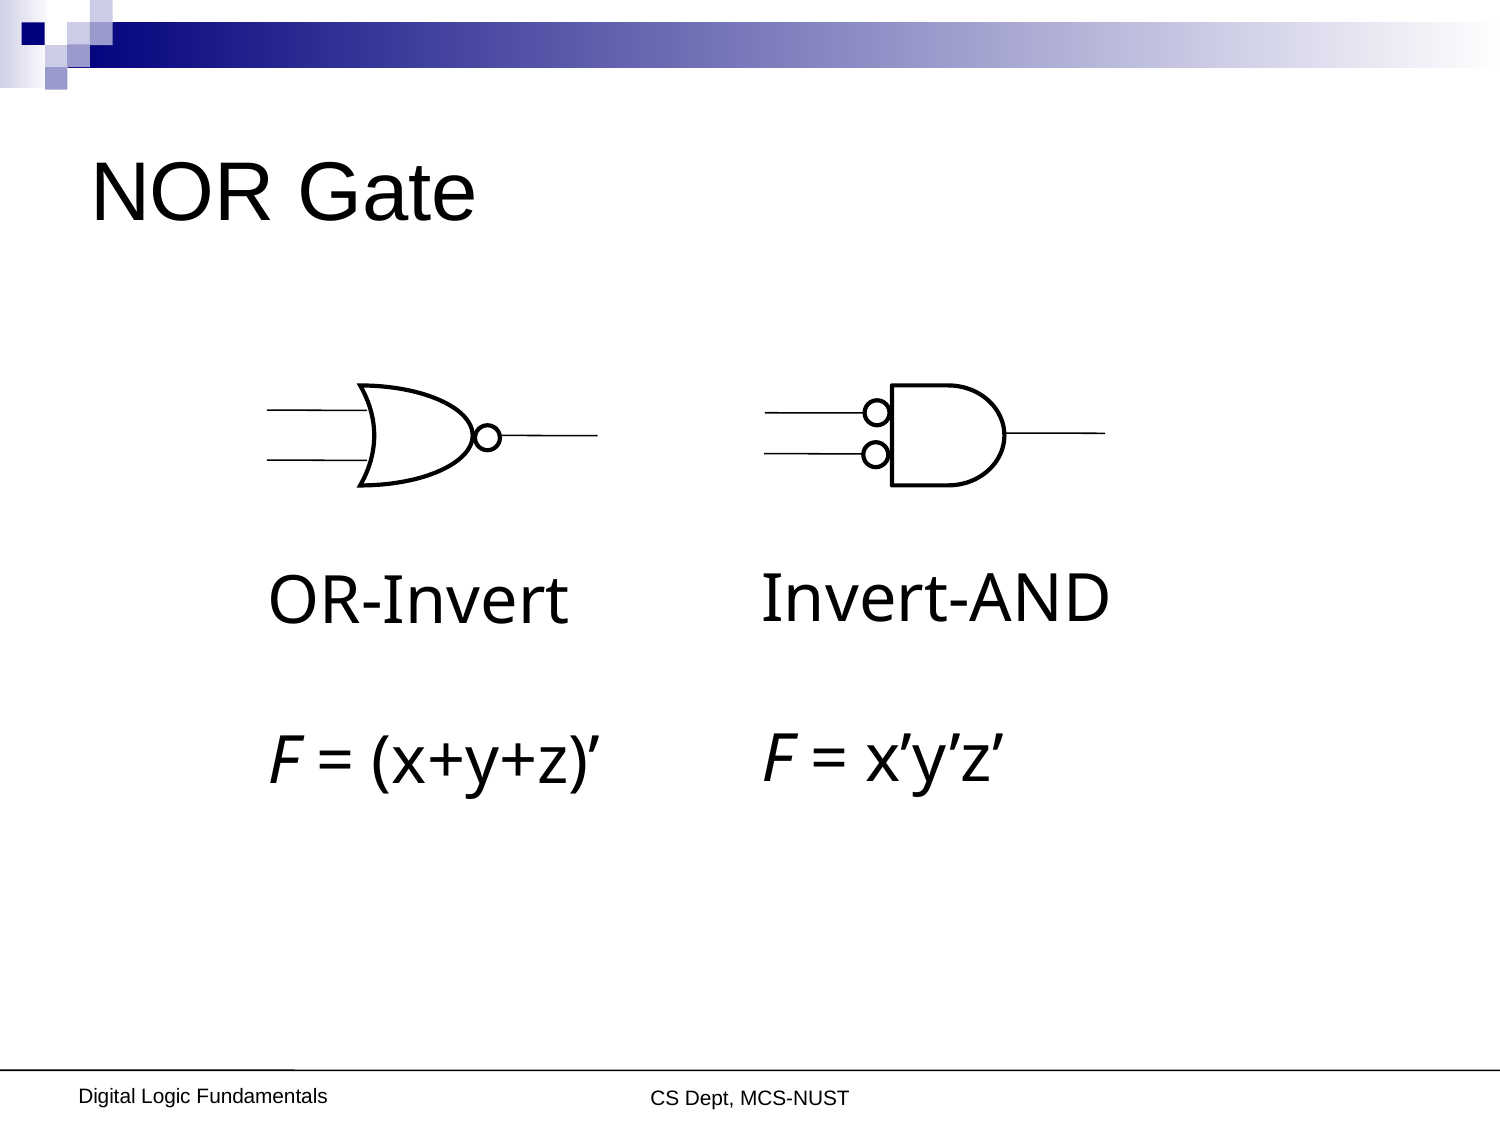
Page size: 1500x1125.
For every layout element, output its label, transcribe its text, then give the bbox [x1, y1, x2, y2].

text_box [253, 385, 615, 805]
title NOR Gate [74, 74, 1426, 301]
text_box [757, 385, 1117, 804]
